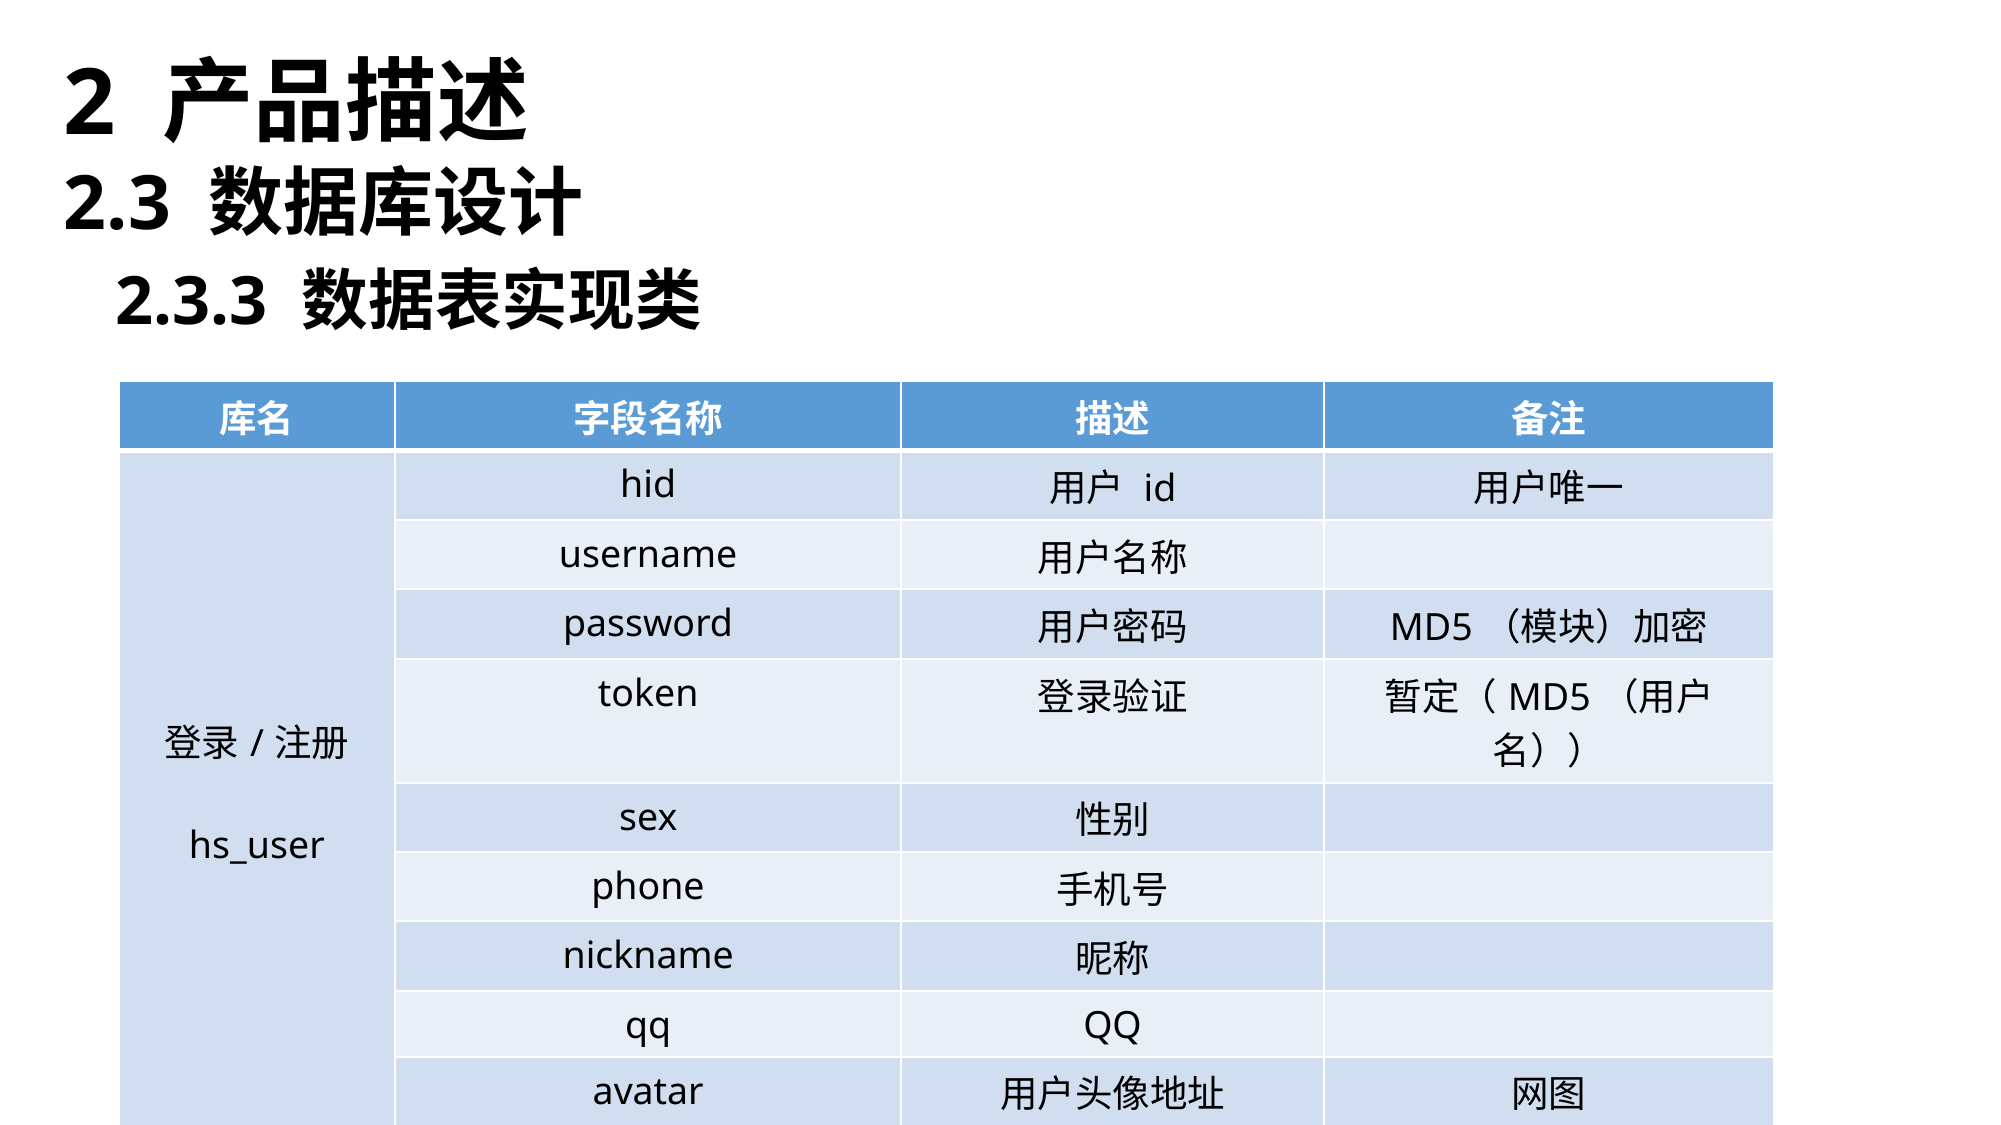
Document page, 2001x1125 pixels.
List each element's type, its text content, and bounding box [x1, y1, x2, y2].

table_cell 手机号 [902, 853, 1323, 920]
list 2.3 数据库设计 2.3.3 数据表实现类 [48, 157, 1958, 1074]
table_cell 网图 [1325, 1058, 1773, 1125]
table_header 备注 [1325, 382, 1773, 448]
table_cell 用户头像地址 [902, 1058, 1323, 1125]
table_cell sex [396, 784, 900, 851]
table_header 描述 [902, 382, 1323, 448]
table_cell nickname [396, 922, 900, 990]
table_cell password [396, 590, 900, 658]
table_cell 用户 id [902, 453, 1323, 519]
table_cell token [396, 660, 900, 782]
title 2 产品描述 [48, 25, 1774, 157]
table_header 字段名称 [396, 382, 900, 448]
table_cell [1325, 784, 1773, 851]
table_cell username [396, 521, 900, 588]
table_cell 用户唯一 [1325, 453, 1773, 519]
table_cell QQ [902, 992, 1323, 1056]
table_cell 用户名称 [902, 521, 1323, 588]
table_cell 登录/注册 hs_user [120, 453, 394, 1125]
table_header 库名 [120, 382, 394, 448]
table_cell 暂定（MD5（用户名）） [1325, 660, 1773, 782]
table_cell 登录验证 [902, 660, 1323, 782]
table_cell qq [396, 992, 900, 1056]
table_cell [1325, 521, 1773, 588]
table_cell hid [396, 453, 900, 519]
table_cell phone [396, 853, 900, 920]
table_cell 用户密码 [902, 590, 1323, 658]
table_cell [1325, 922, 1773, 990]
table_cell 性别 [902, 784, 1323, 851]
table_cell [1325, 992, 1773, 1056]
table_cell avatar [396, 1058, 900, 1125]
table_cell MD5（模块）加密 [1325, 590, 1773, 658]
table_cell [1325, 853, 1773, 920]
table_cell 昵称 [902, 922, 1323, 990]
